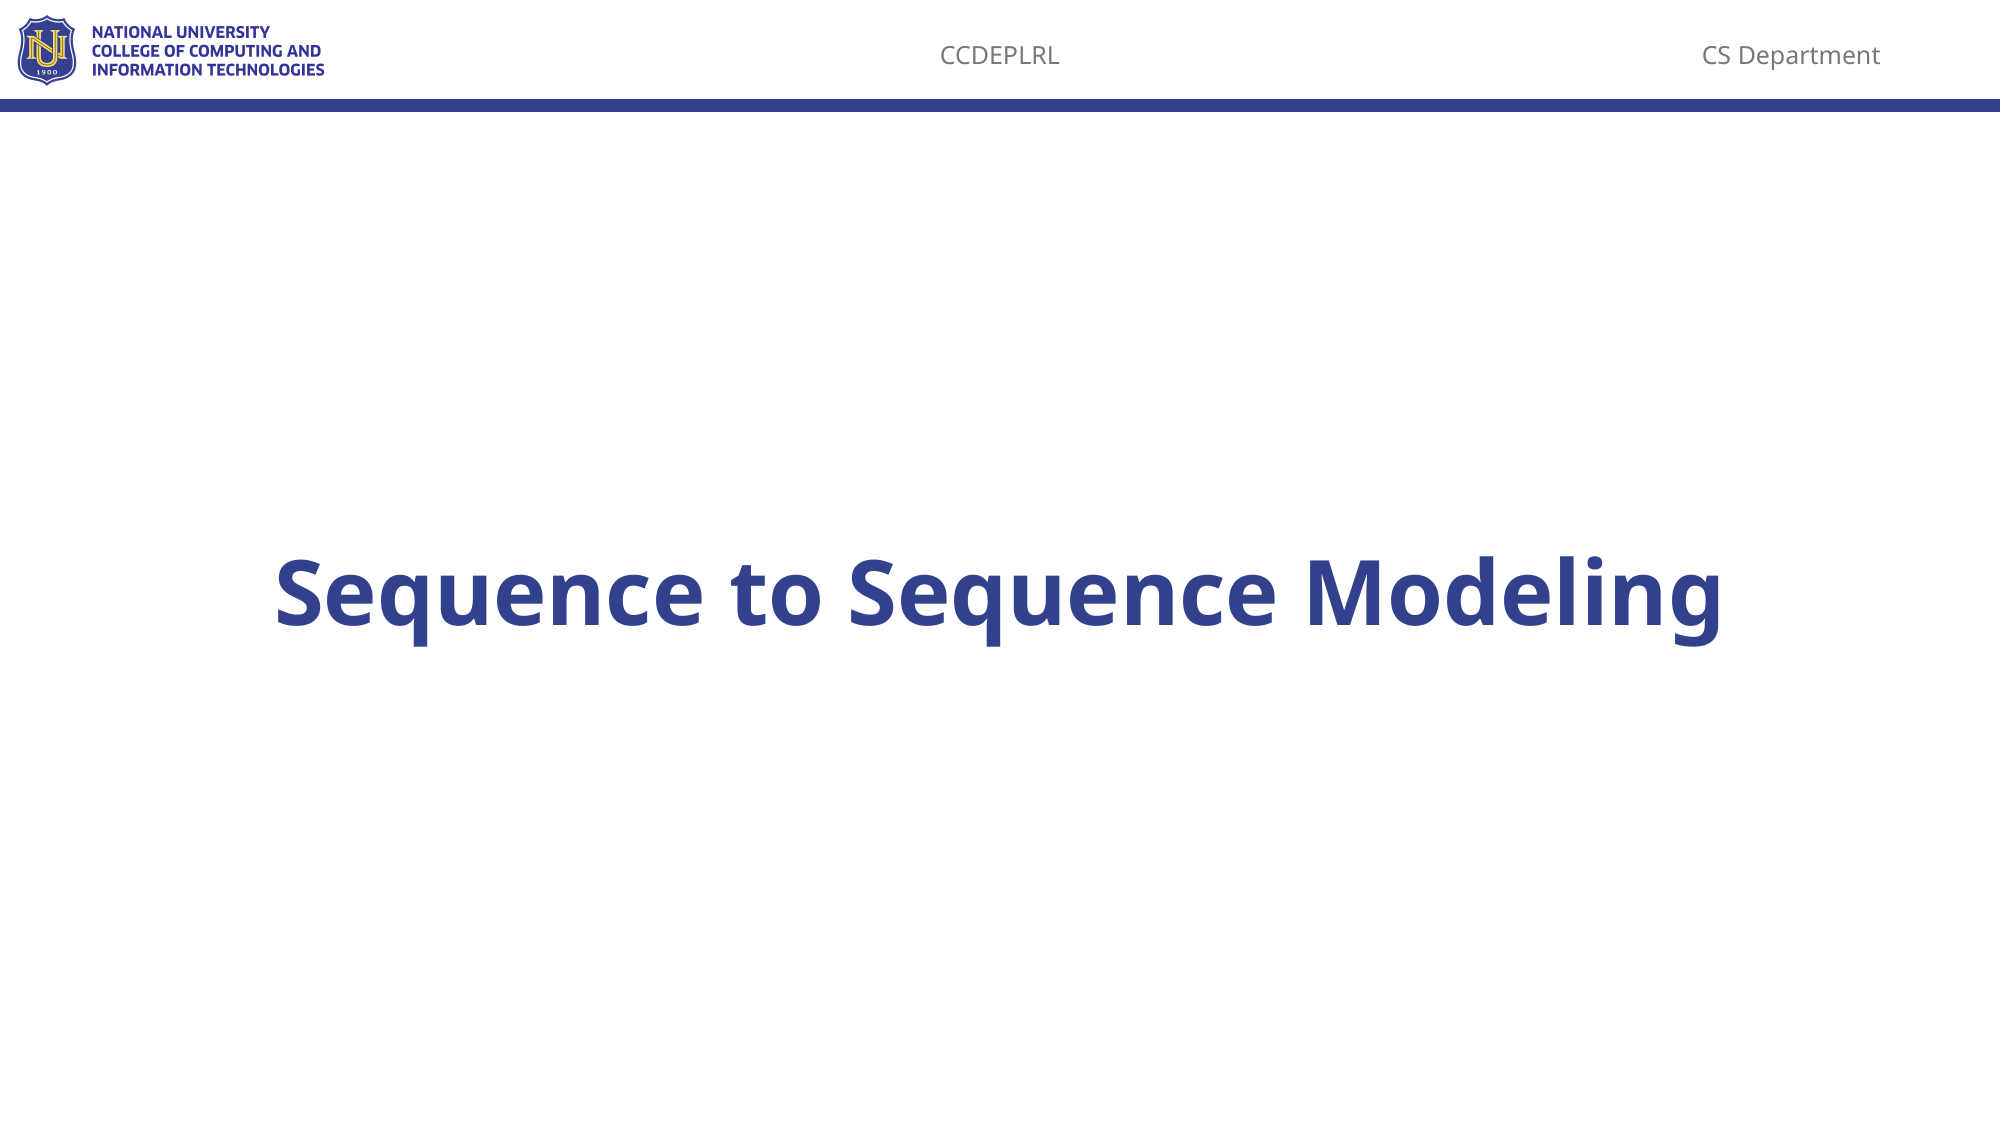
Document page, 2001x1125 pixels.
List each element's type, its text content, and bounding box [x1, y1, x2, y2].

picture [0, 0, 337, 99]
title Sequence to Sequence Modeling [249, 458, 1750, 653]
